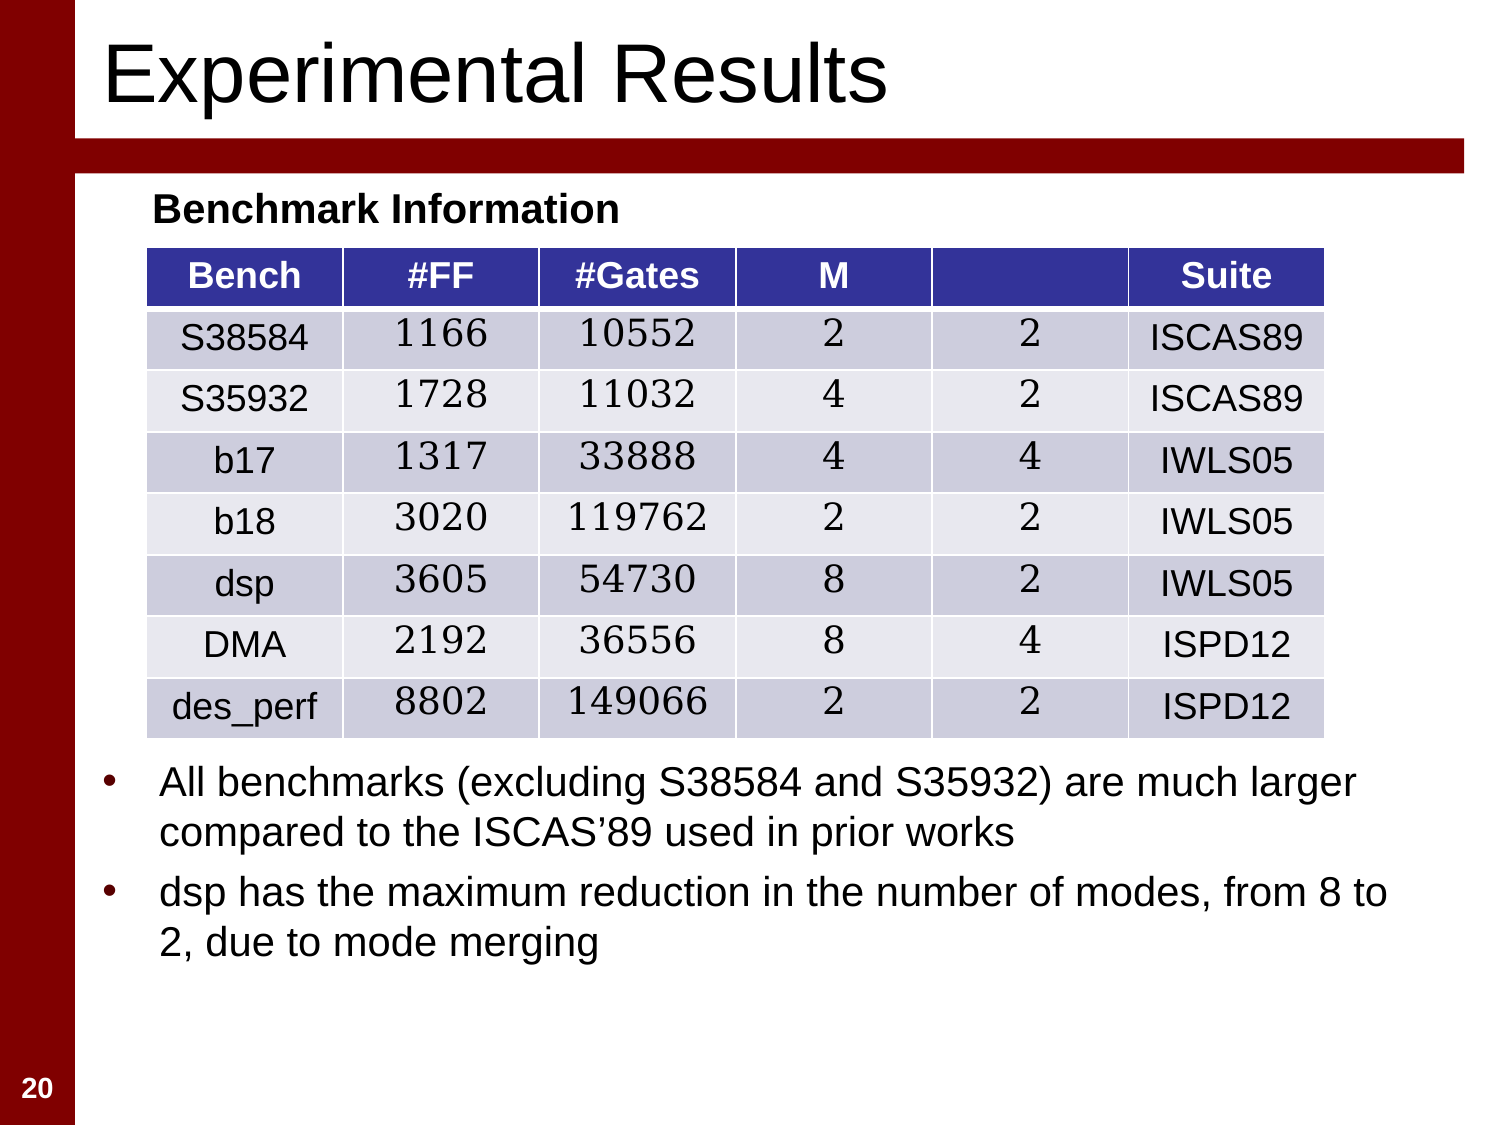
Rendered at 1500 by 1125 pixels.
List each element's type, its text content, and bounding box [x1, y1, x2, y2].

text_box All benchmarks (excluding S38584 and S35932) are much larger compared to the ISCAS’89 used in prior works dsp has the maximum reduction in the number of modes, from 8 to 2, due to mode merging [87, 747, 1438, 973]
text_box Benchmark Information [137, 174, 650, 240]
title Experimental Results [87, 0, 1463, 151]
